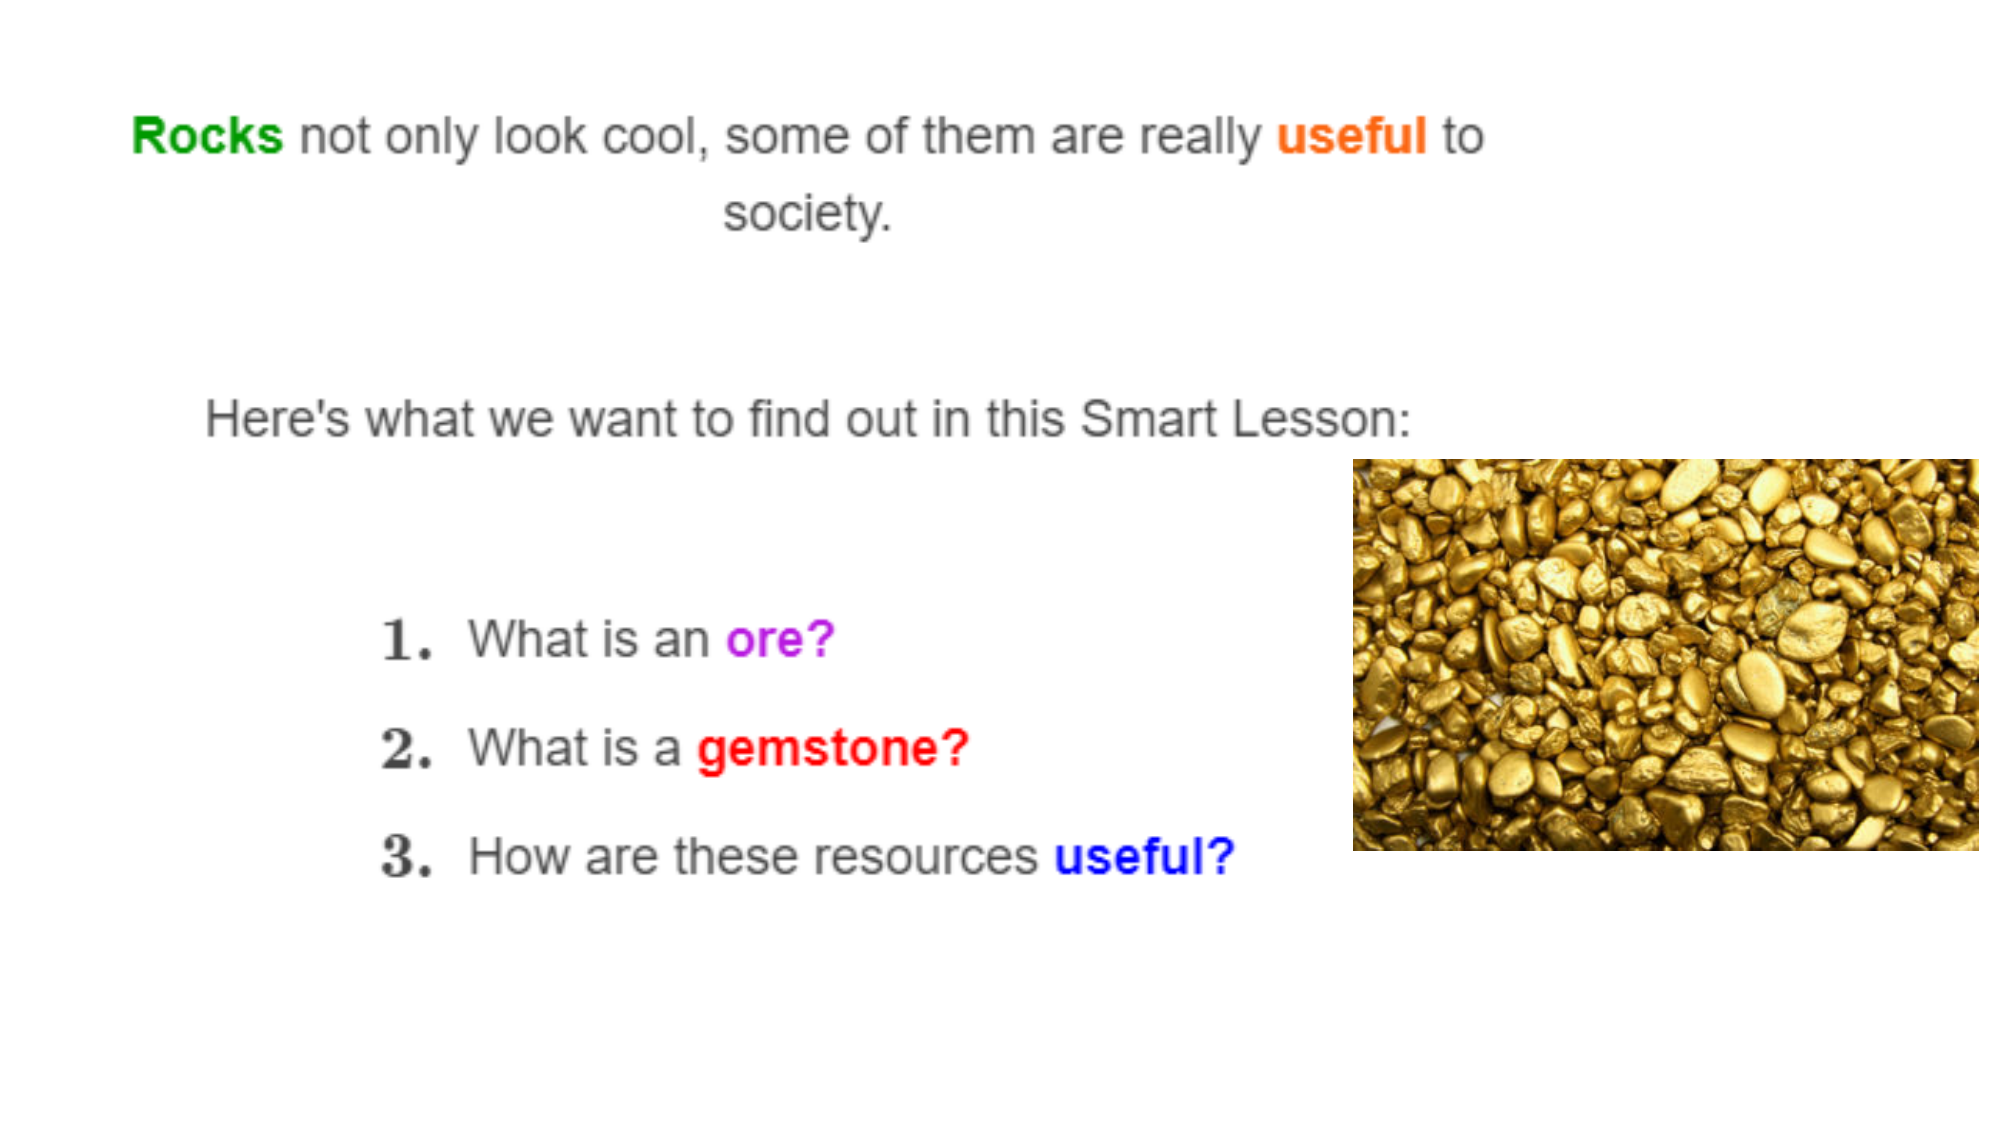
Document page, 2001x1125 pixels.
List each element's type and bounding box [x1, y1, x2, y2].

picture [83, 57, 1979, 918]
